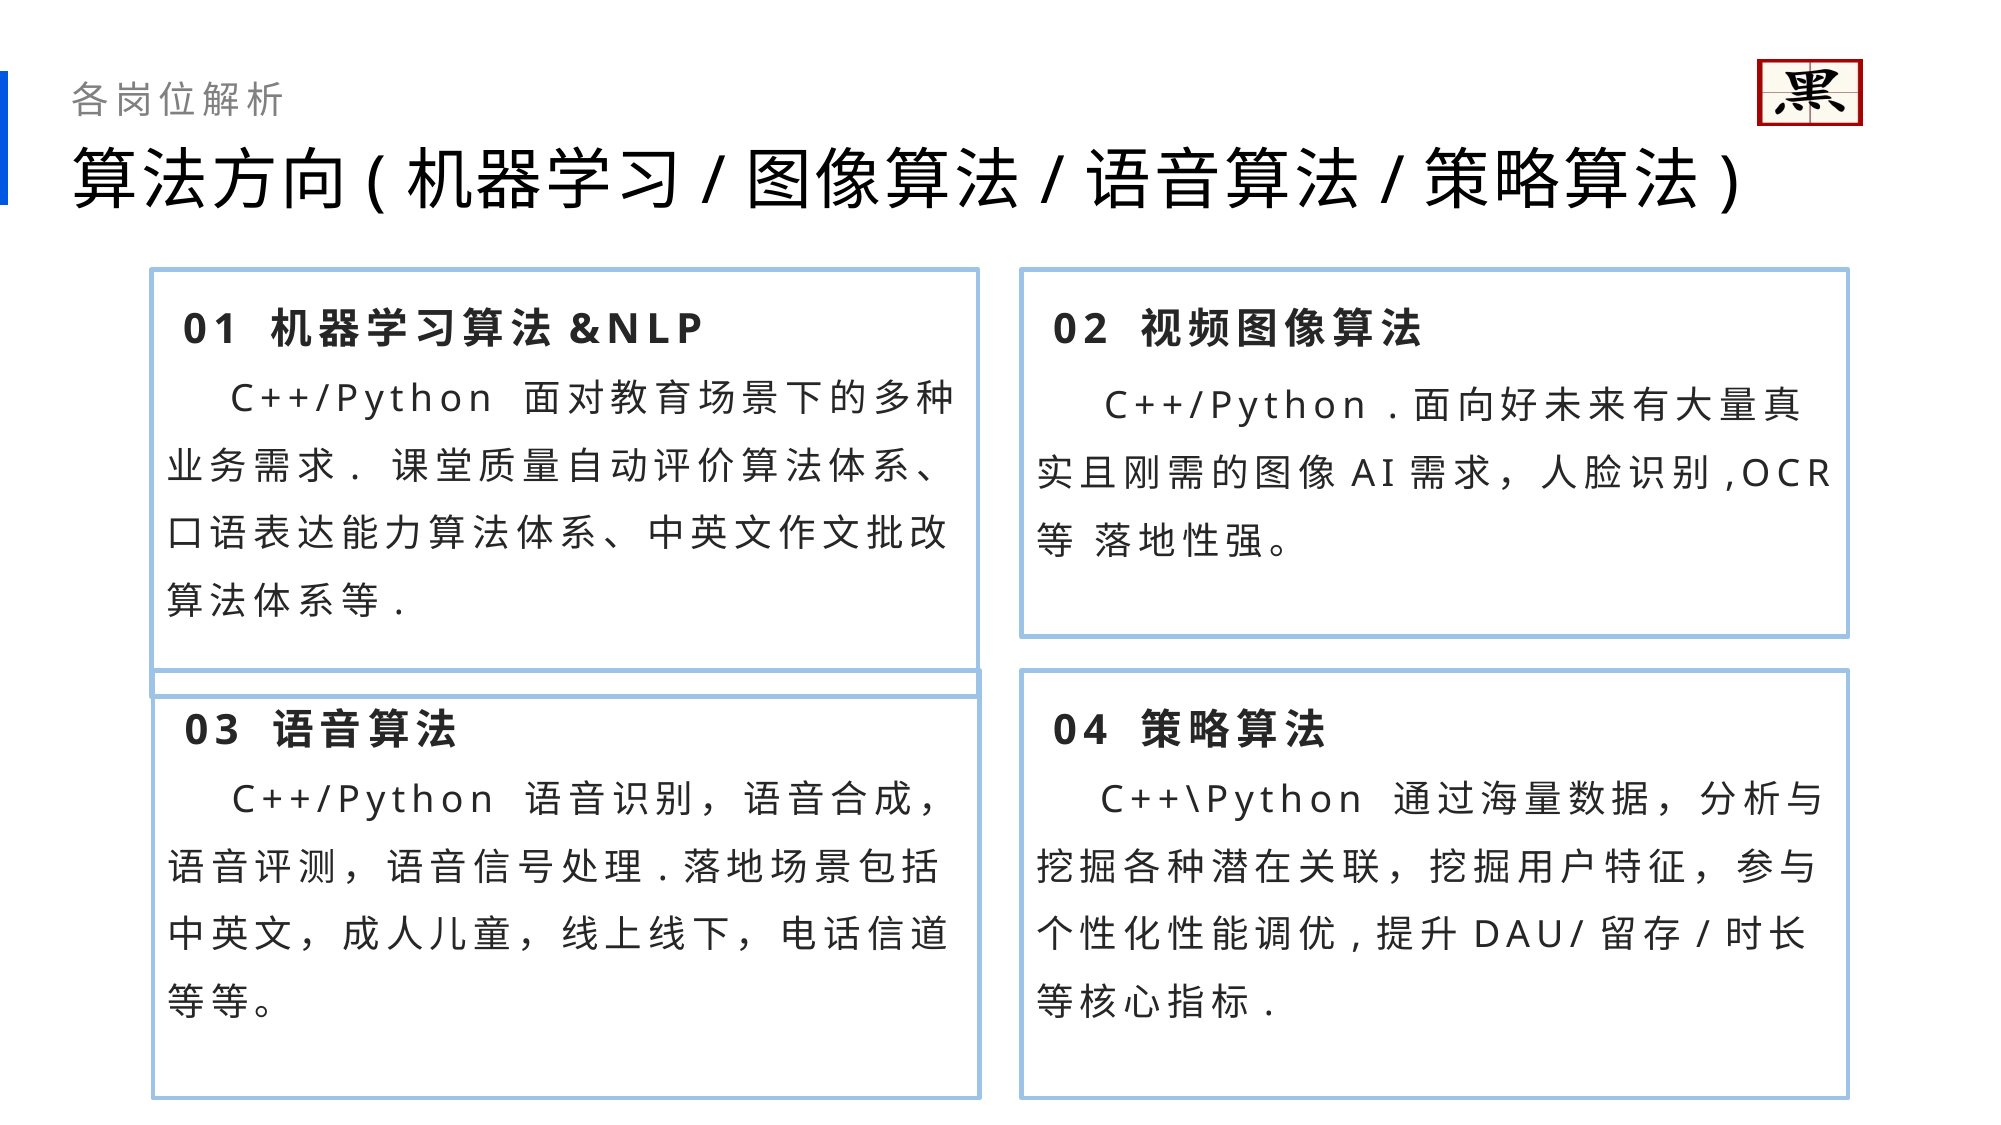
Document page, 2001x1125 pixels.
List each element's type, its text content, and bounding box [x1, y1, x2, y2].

text_box 各岗位解析 [56, 48, 1629, 121]
text_box 01 机器学习算法&NLP C++/Python 面对教育场景下的多种业务需求. 课堂质量自动评价算法体系、口语表达能力算法体系、中英文作文批改算法体系等. [151, 269, 979, 697]
text_box 算法方向(机器学习/图像算法/语音算法/策略算法) [56, 120, 1907, 220]
text_box 03 语音算法 C++/Python 语音识别，语音合成，语音评测，语音信号处理.落地场景包括中英文，成人儿童，线上线下，电话信道等等。 [152, 670, 980, 1098]
text_box [0, 71, 8, 205]
text_box 02 视频图像算法 C++/Python .面向好未来有大量真实且刚需的图像AI需求，人脸识别,OCR等 落地性强。 [1021, 269, 1849, 637]
text_box 04 策略算法 C++\Python 通过海量数据，分析与挖掘各种潜在关联，挖掘用户特征，参与个性化性能调优,提升DAU/留存/时长等核心指标. [1021, 670, 1849, 1098]
picture [1757, 59, 1863, 120]
